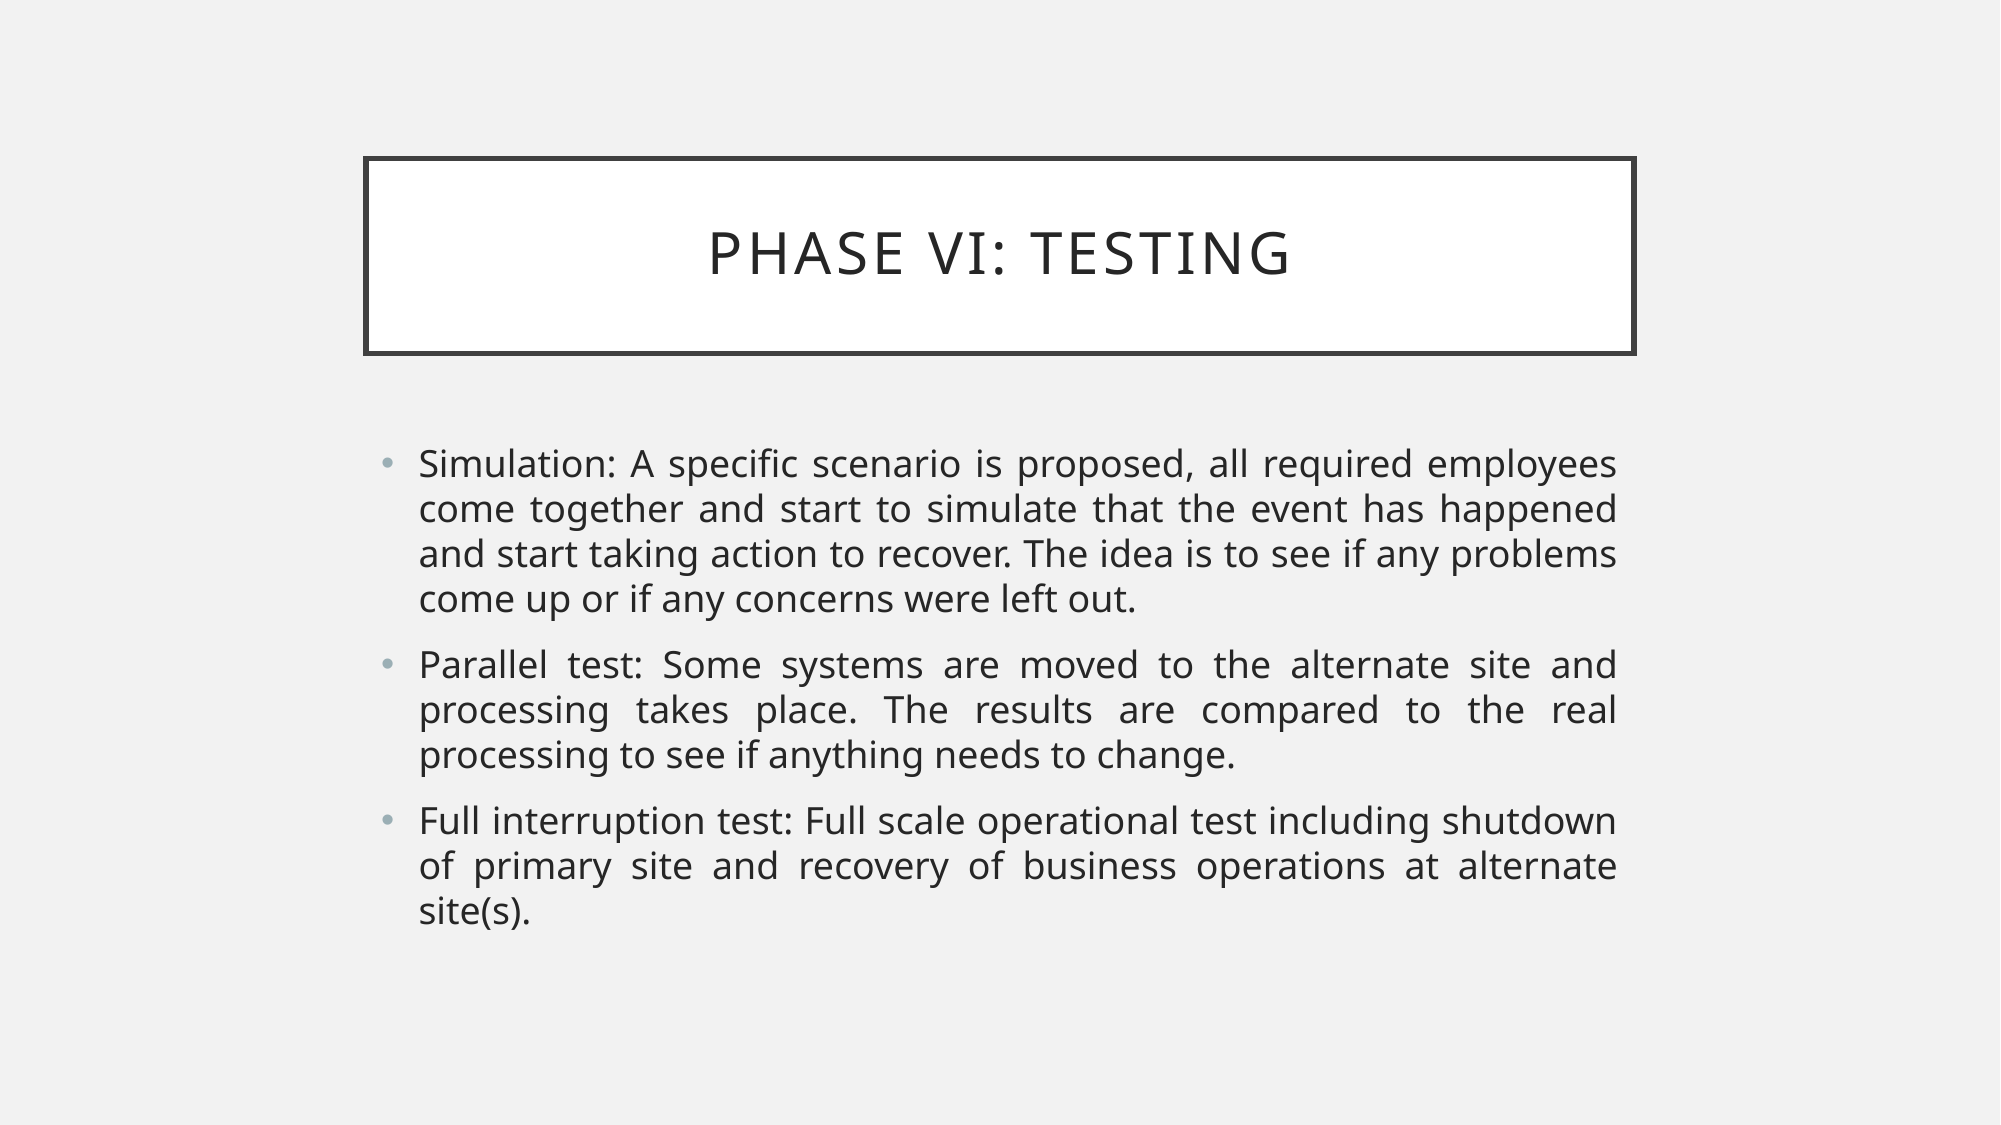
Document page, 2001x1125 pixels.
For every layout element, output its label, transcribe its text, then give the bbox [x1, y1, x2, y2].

title Phase VI: Testing [363, 156, 1637, 356]
list Simulation: A specific scenario is proposed, all required employees come together and start to simulate that the event has happened and start taking action to recover. The idea is to see if any problems come up or if any concerns were left out. Parallel test: Some systems are moved to the alternate site and processing takes place. The results are compared to the real processing to see if anything needs to change. Full interruption test: Full scale operational test including shutdown of primary site and recovery of business operations at alternate site(s). [366, 432, 1634, 942]
